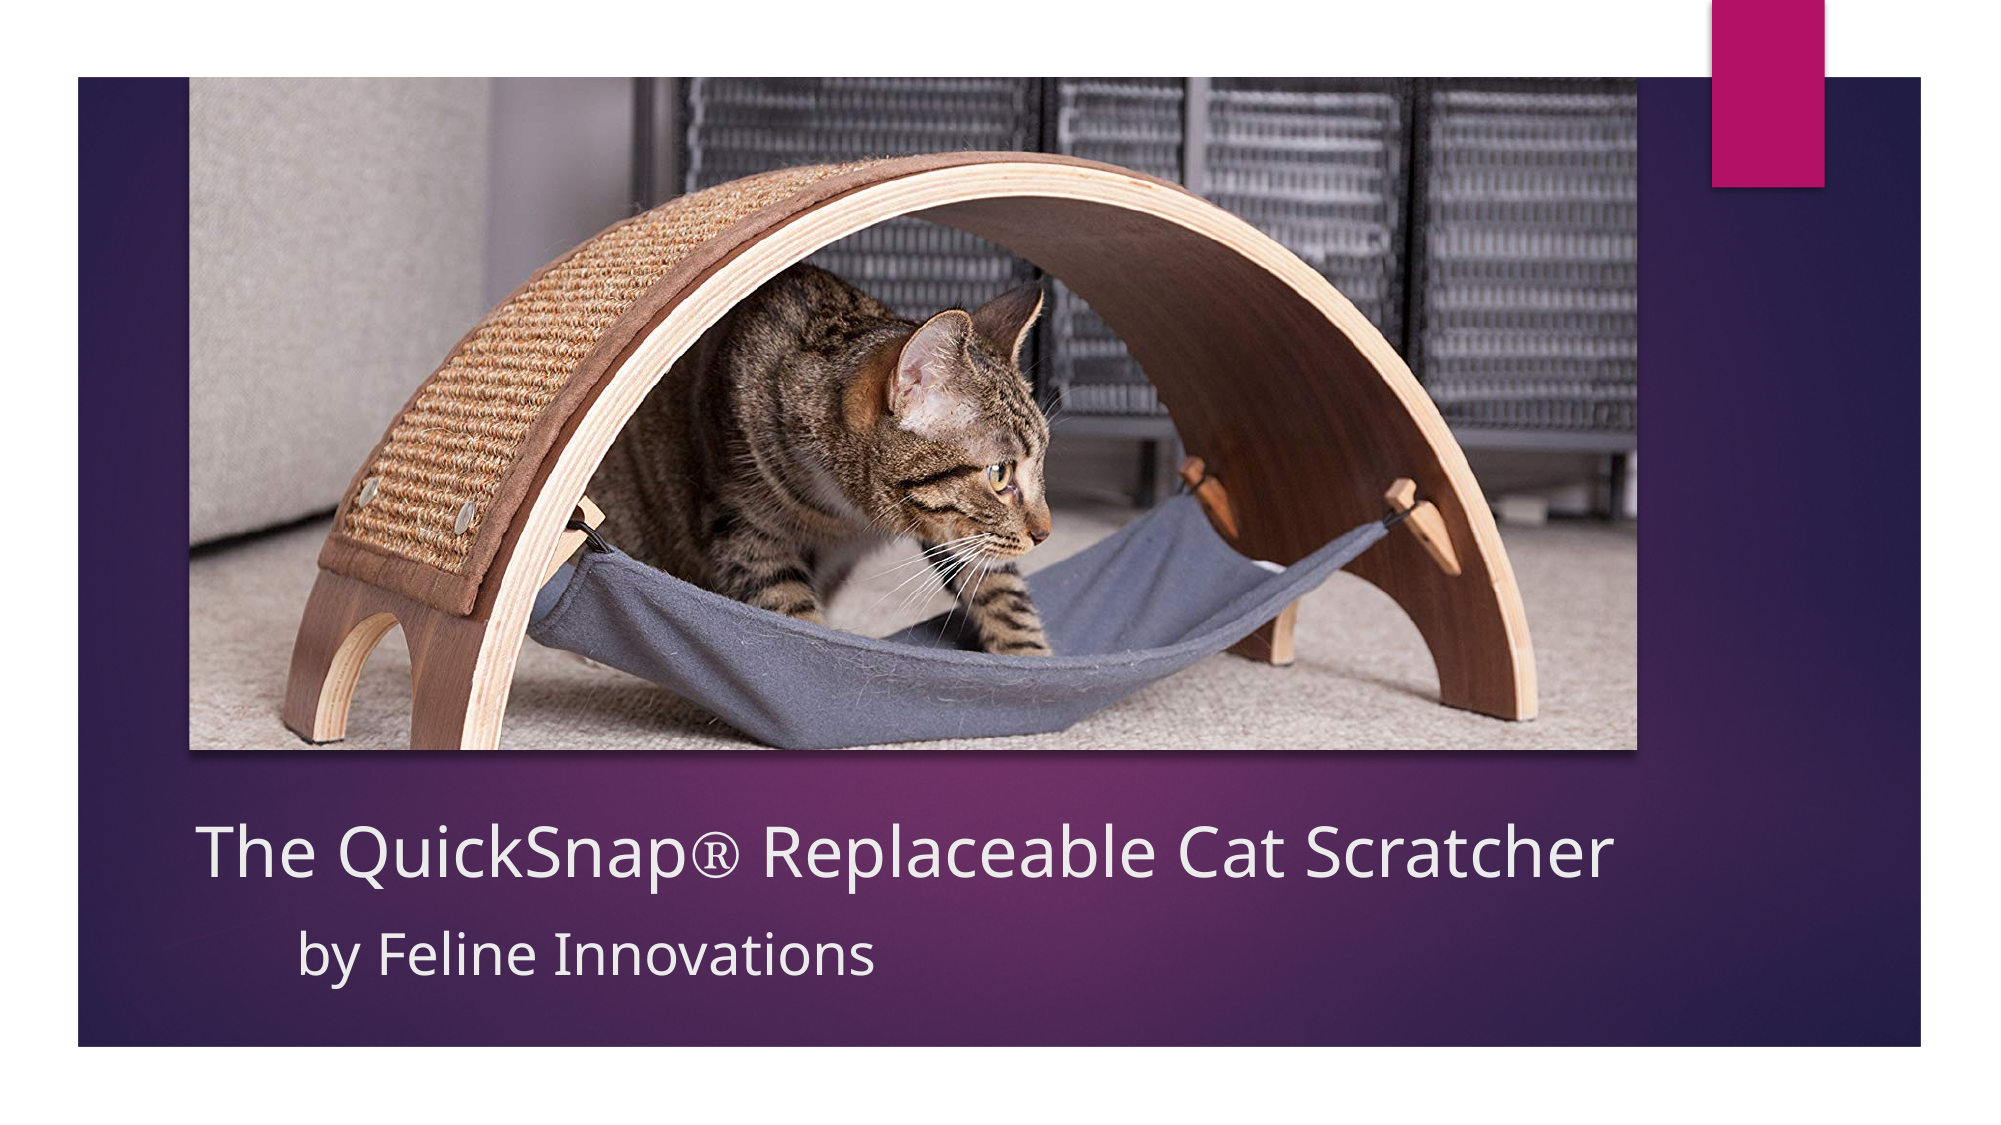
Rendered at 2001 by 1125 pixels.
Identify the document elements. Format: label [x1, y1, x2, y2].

text_box [0, 0, 2000, 1125]
list [189, 77, 1638, 751]
